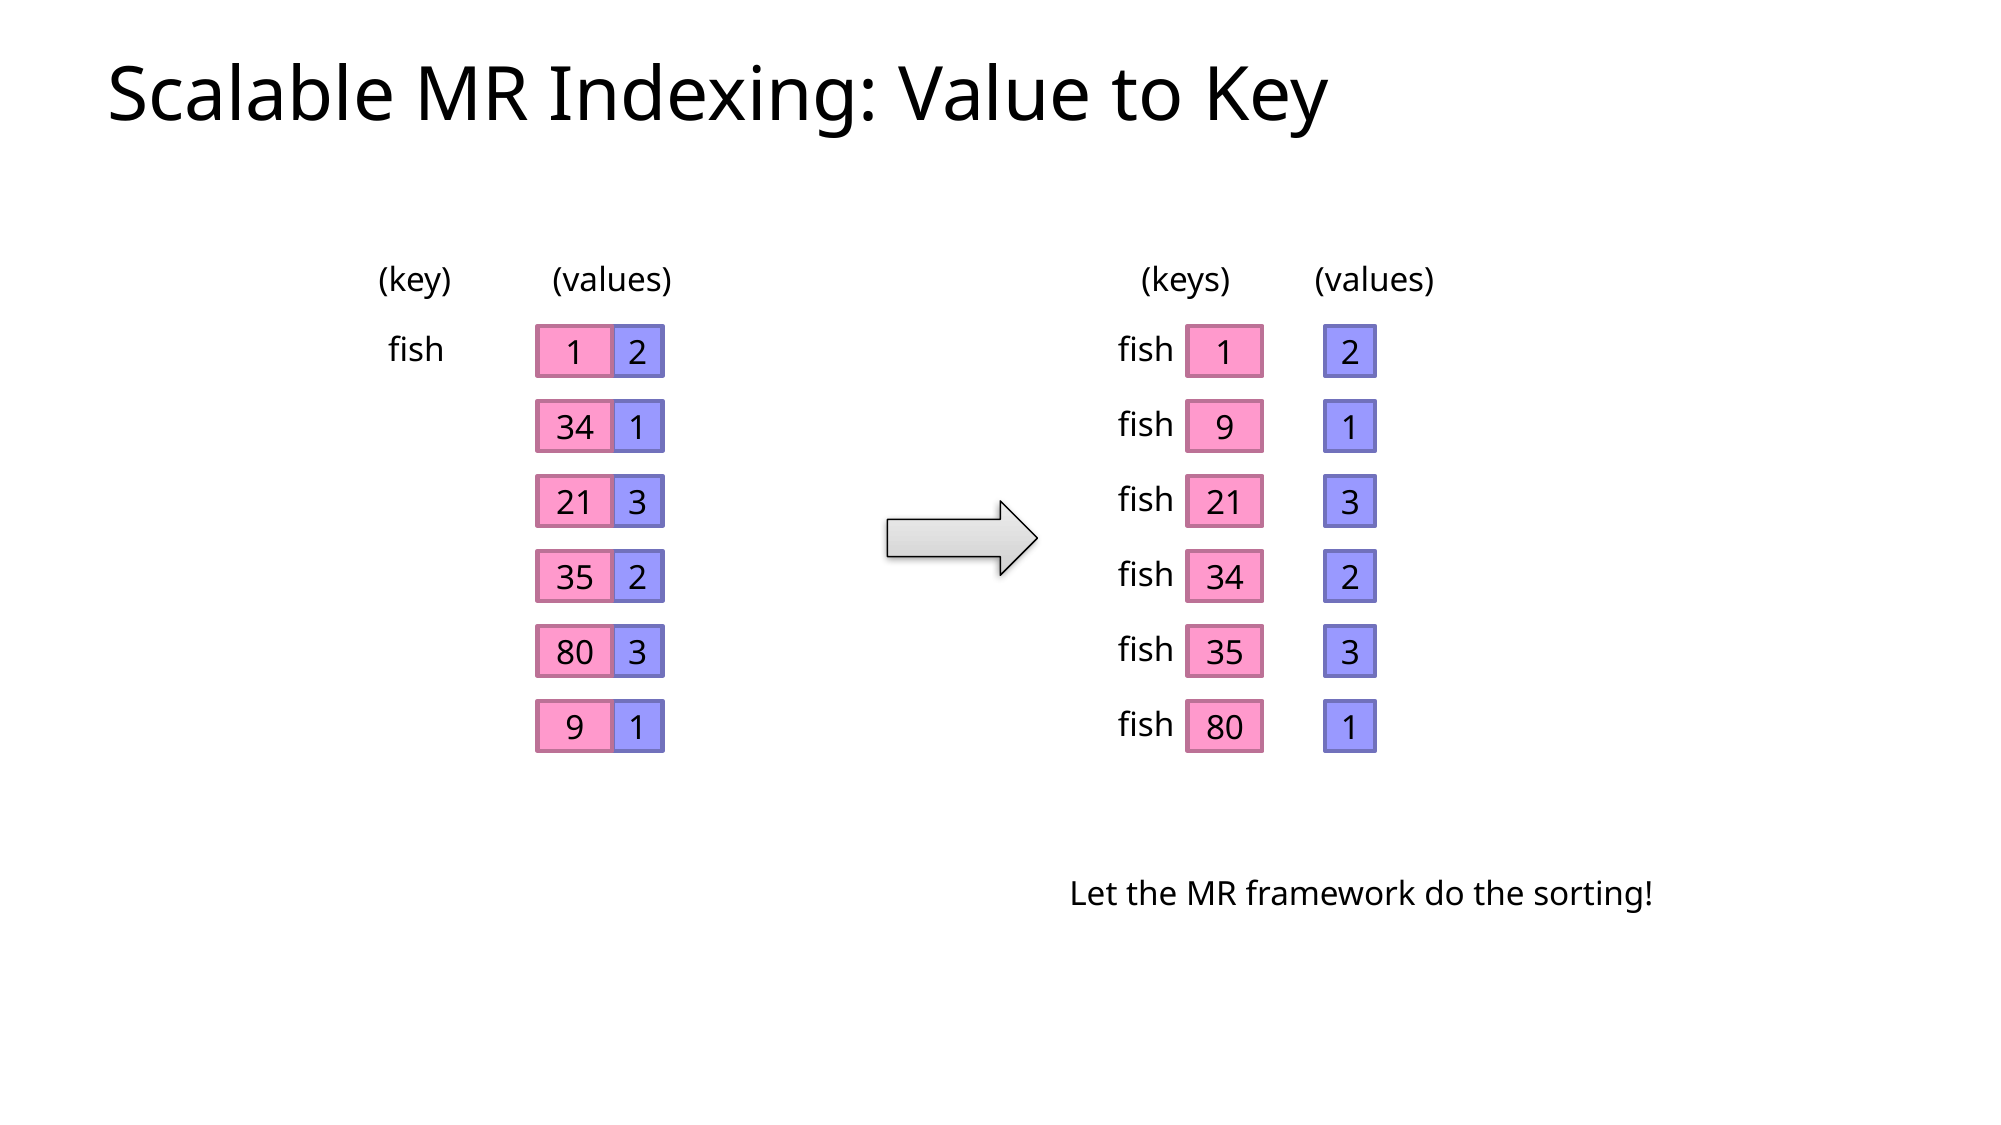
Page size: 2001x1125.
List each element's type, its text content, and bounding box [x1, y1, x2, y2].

text_box Let the MR framework do the sorting! [1054, 864, 1670, 920]
text_box 3 [1323, 624, 1377, 678]
text_box 80 [535, 624, 614, 678]
text_box 80 [1185, 699, 1264, 753]
text_box 1 [614, 699, 665, 753]
text_box 1 [1323, 699, 1377, 753]
text_box 9 [535, 699, 614, 753]
text_box (keys) [1126, 250, 1246, 306]
text_box fish [1103, 320, 1190, 375]
text_box 1 [614, 399, 665, 453]
text_box (values) [1300, 250, 1450, 306]
text_box fish [1103, 620, 1190, 675]
text_box (key) [363, 250, 467, 306]
text_box 34 [535, 399, 614, 453]
text_box fish [373, 320, 460, 375]
text_box 2 [1323, 324, 1377, 378]
text_box 35 [1185, 624, 1264, 678]
text_box 2 [614, 324, 665, 378]
text_box fish [1103, 470, 1190, 525]
text_box fish [1103, 395, 1190, 450]
text_box [886, 500, 1038, 576]
text_box 9 [1185, 399, 1264, 453]
text_box (values) [537, 250, 687, 306]
text_box 35 [535, 549, 614, 603]
text_box fish [1103, 695, 1190, 750]
text_box 34 [1185, 549, 1264, 603]
text_box 21 [535, 474, 614, 528]
text_box 1 [1323, 399, 1377, 453]
text_box 3 [614, 474, 665, 528]
text_box 3 [614, 624, 665, 678]
text_box 1 [1185, 324, 1264, 378]
text_box 2 [614, 549, 665, 603]
text_box 1 [535, 324, 614, 378]
text_box 21 [1185, 474, 1264, 528]
text_box 3 [1323, 474, 1377, 528]
text_box Scalable MR Indexing: Value to Key [92, 38, 1593, 151]
text_box fish [1103, 545, 1190, 600]
text_box 2 [1323, 549, 1377, 603]
